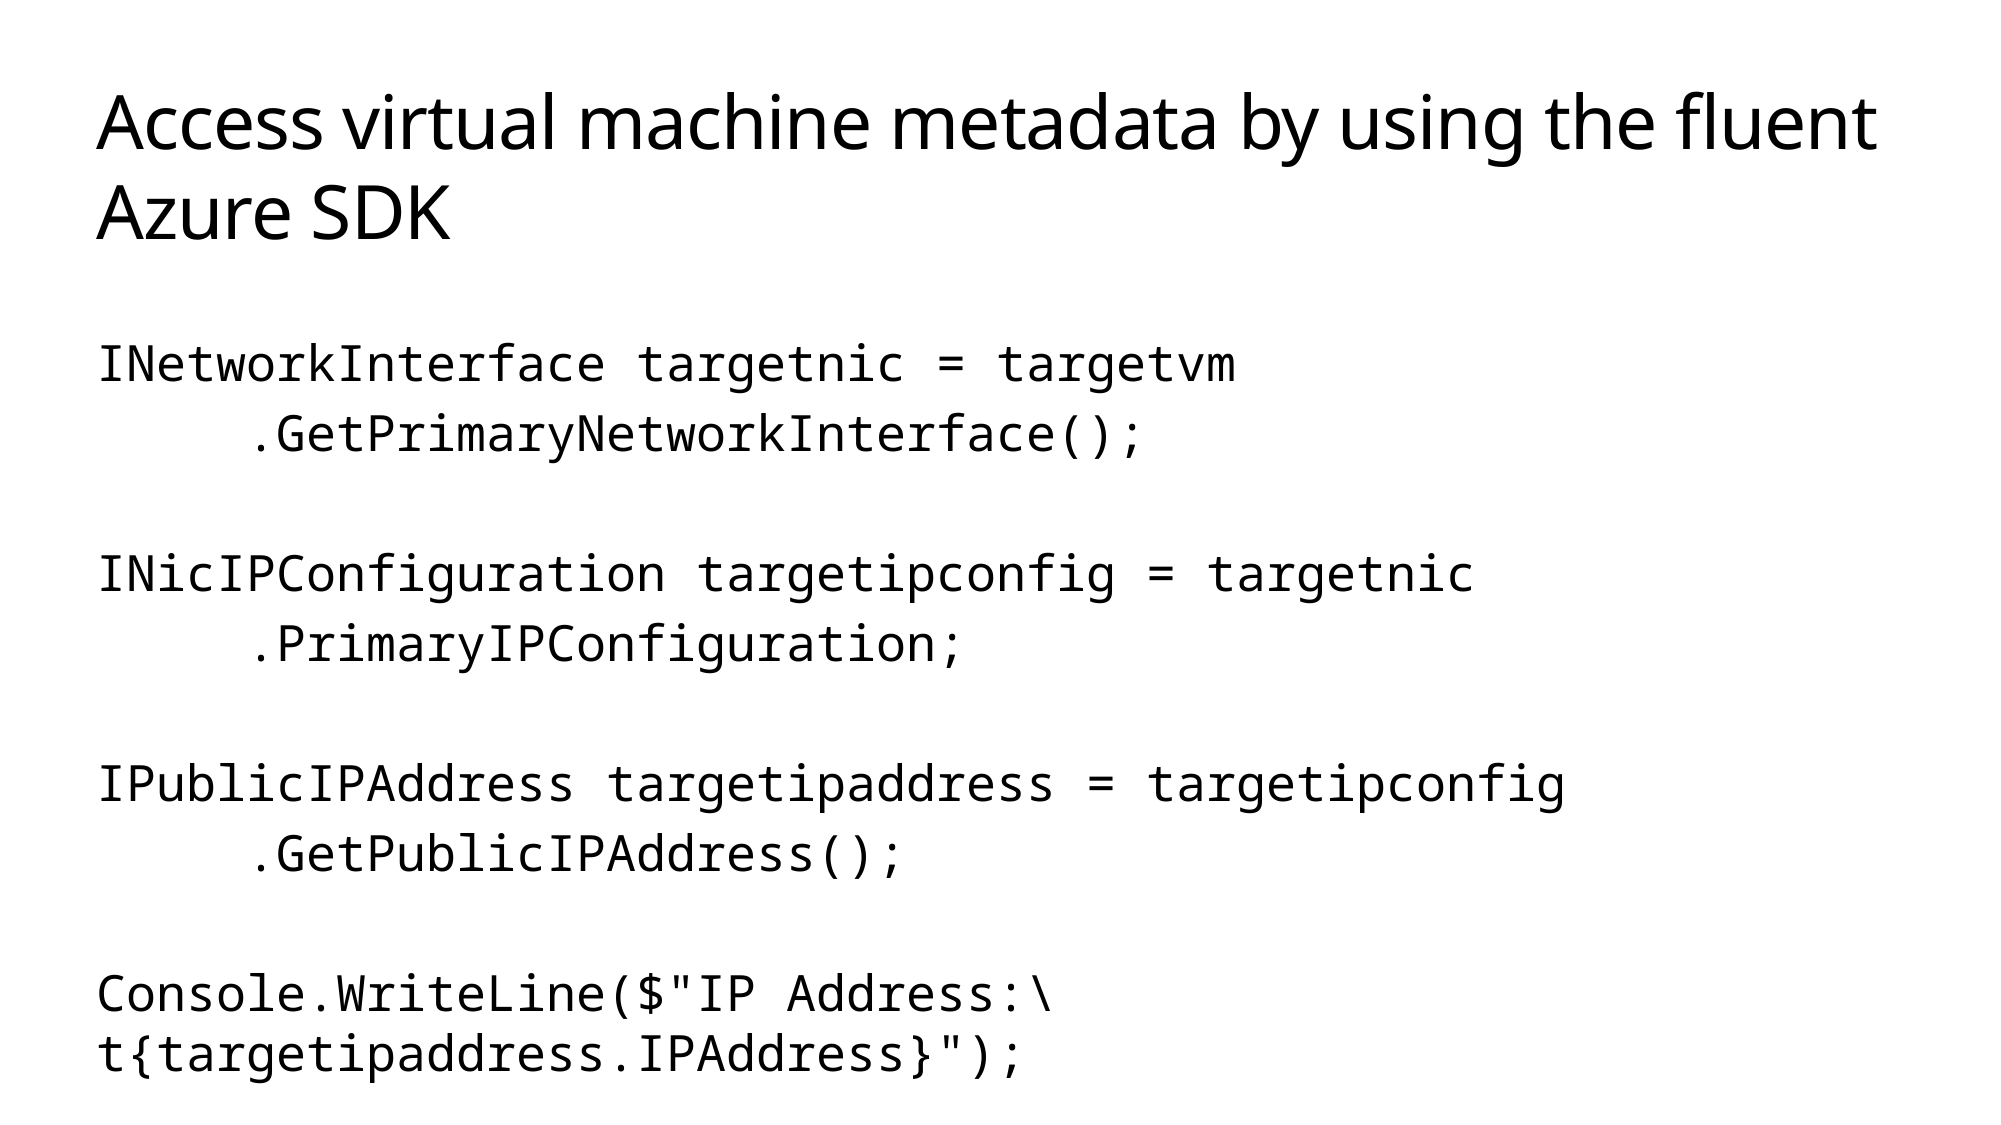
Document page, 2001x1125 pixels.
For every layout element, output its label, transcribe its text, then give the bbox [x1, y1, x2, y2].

title Access virtual machine metadata by using the fluent Azure SDK [96, 75, 1904, 257]
list INetworkInterface targetnic = targetvm .GetPrimaryNetworkInterface(); INicIPConfiguration targetipconfig = targetnic .PrimaryIPConfiguration; IPublicIPAddress targetipaddress = targetipconfig .GetPublicIPAddress(); Console.WriteLine($"IP Address:\t{targetipaddress.IPAddress}"); [96, 331, 1904, 1026]
